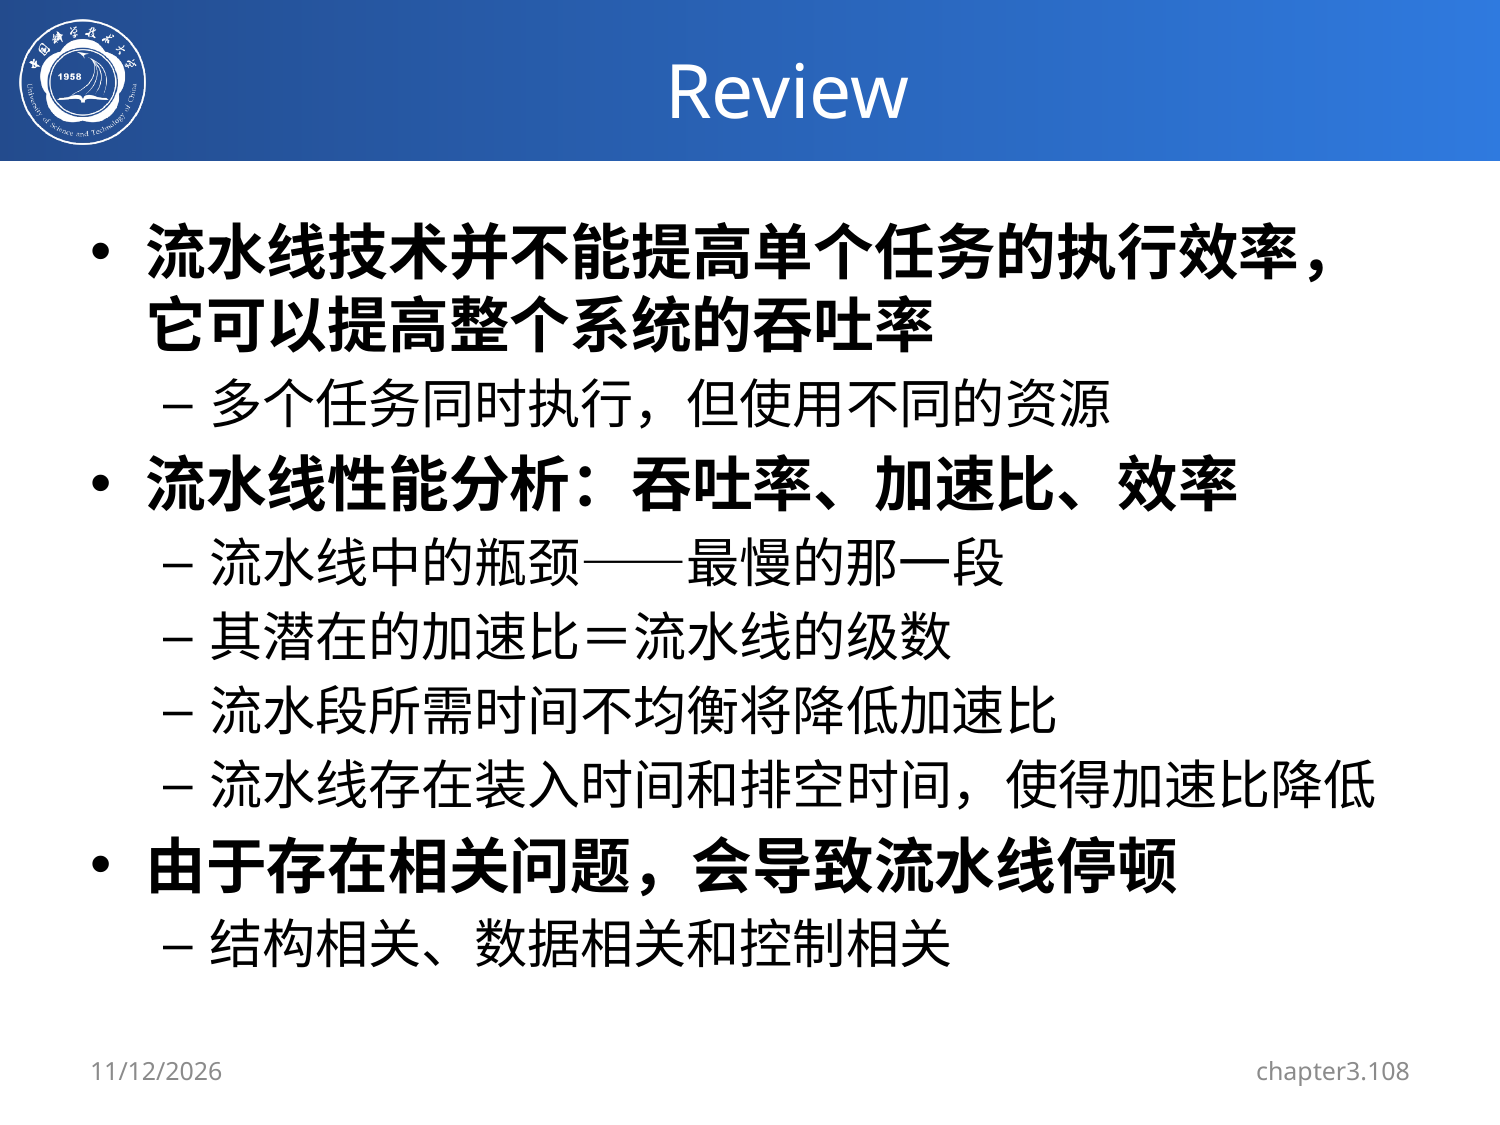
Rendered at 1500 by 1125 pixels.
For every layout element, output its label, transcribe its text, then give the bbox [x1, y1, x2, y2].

title Review [169, 24, 1425, 153]
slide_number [75, 1042, 425, 1103]
slide_number chapter3.108 [1074, 1042, 1425, 1103]
picture [19, 19, 146, 145]
list 流水线技术并不能提高单个任务的执行效率，它可以提高整个系统的吞吐率 多个任务同时执行，但使用不同的资源 流水线性能分析：吞吐率、加速比、效率 流水线中的瓶颈——最慢的那一段 其潜在的加速比＝流水线的级数 流水段所需时间不均衡将降低加速比 流水线存在装入时间和排空时间，使得加速比降低 由于存在相关问题，会导致流水线停顿 结构相关、数据相关和控制相关 [75, 206, 1425, 1036]
